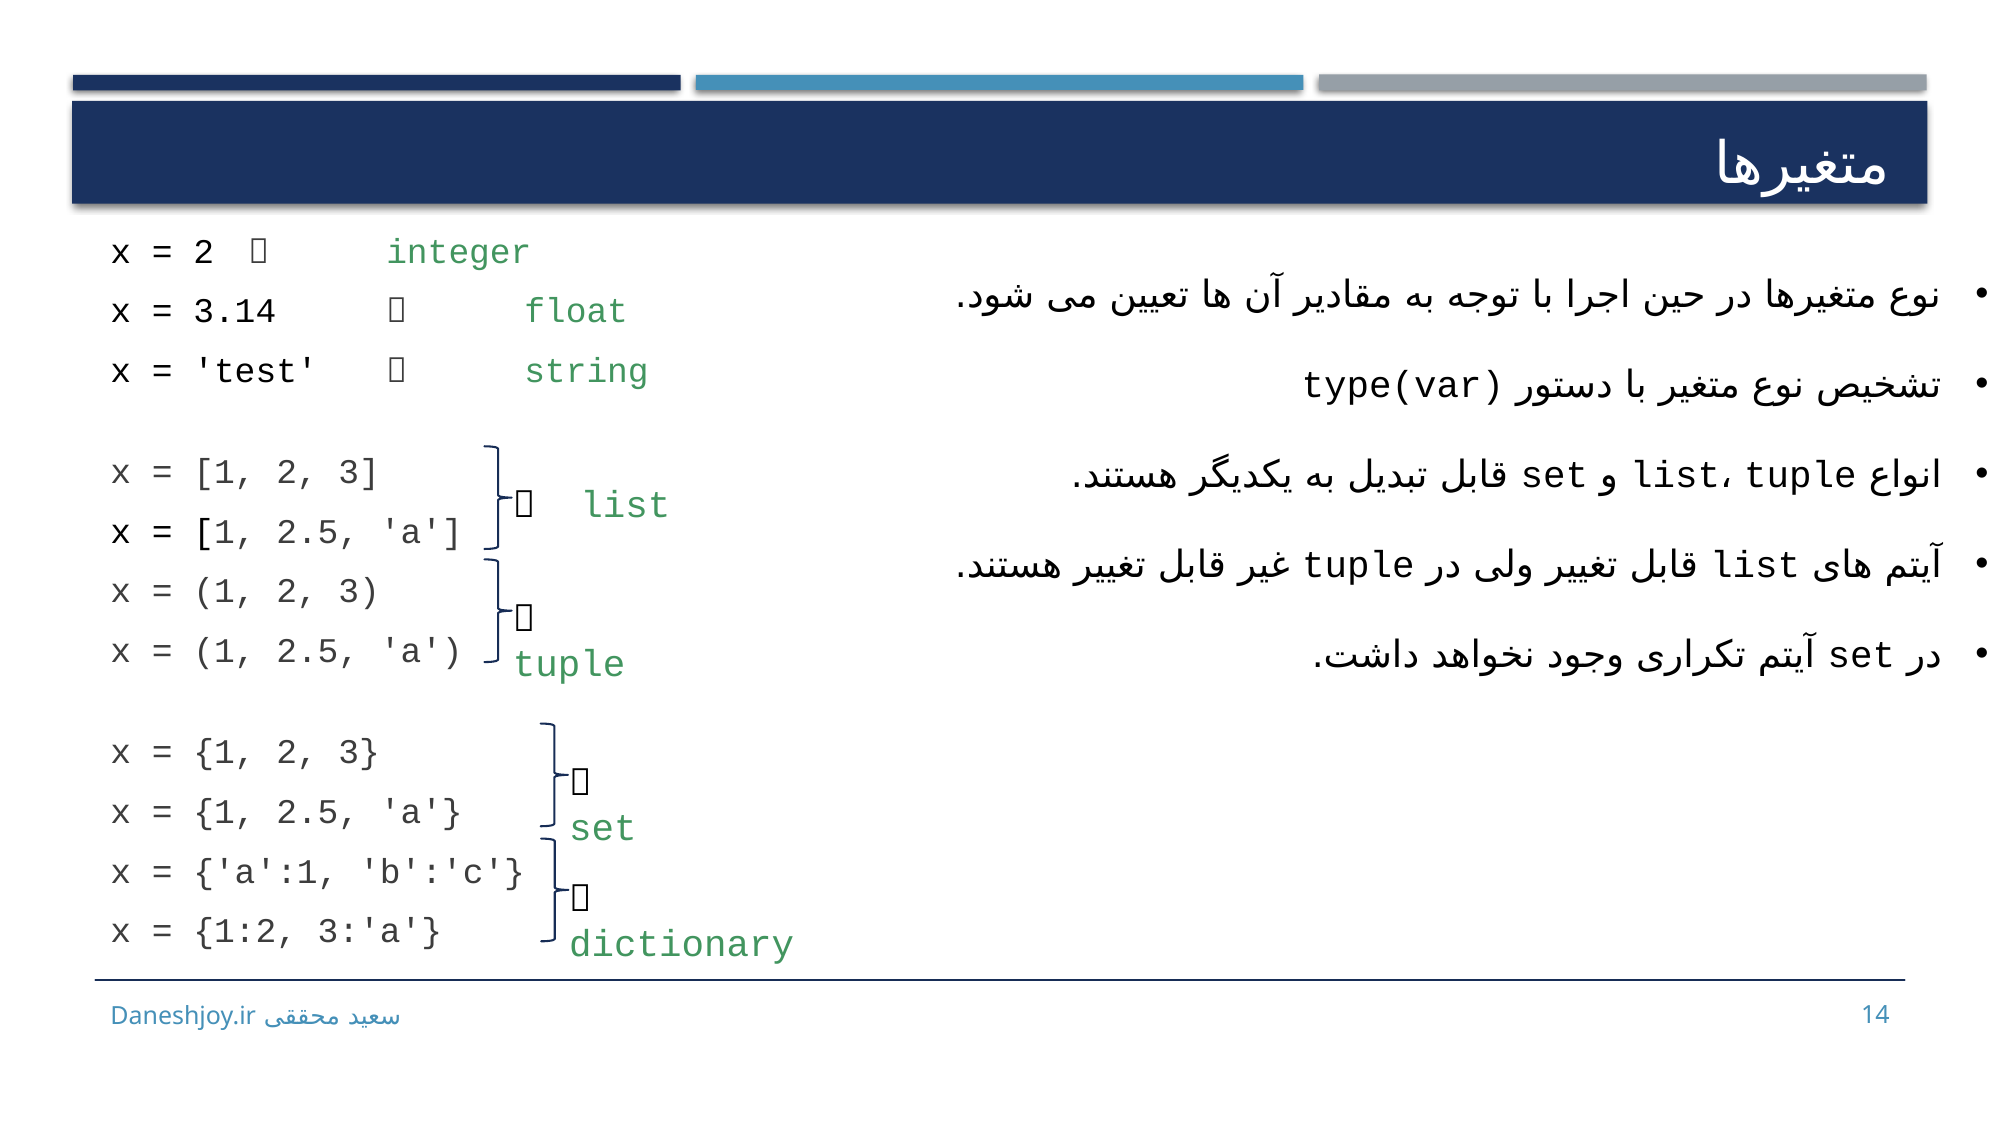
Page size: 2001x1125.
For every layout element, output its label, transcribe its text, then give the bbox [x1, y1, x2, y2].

text_box [483, 445, 500, 551]
text_box  set [554, 750, 746, 856]
text_box  dictionary [554, 866, 925, 971]
text_box [539, 722, 570, 828]
title متغیرها [95, 115, 1905, 203]
text_box نوع متغیرها در حین اجرا با توجه به مقادیر آن ها تعیین می شود. تشخیص نوع متغیر با دستور type(var) انواع list، tuple و set قابل تبدیل به یکدیگر هستند. آیتم های list قابل تغییر ولی در tuple غیر قابل تغییر هستند. در set آیتم تکراری وجود نخواهد داشت. [939, 217, 2000, 682]
slide_number 14 [1732, 985, 1905, 1046]
text_box  list [498, 473, 790, 533]
footer سعید محققی Daneshjoy.ir [95, 984, 1230, 1045]
text_box [540, 837, 570, 943]
text_box [483, 558, 500, 664]
text_box  tuple [498, 586, 790, 691]
list x = 2  integer x = 3.14  float x = 'test'  string x = [1, 2, 3] x = [1, 2.5, 'a'] x = (1, 2, 3) x = (1, 2.5, 'a') x = {1, 2, 3} x = {1, 2.5, 'a'} x = {'a':1, 'b':'c'} x = {1:2, 3:'a'} [95, 217, 1905, 962]
